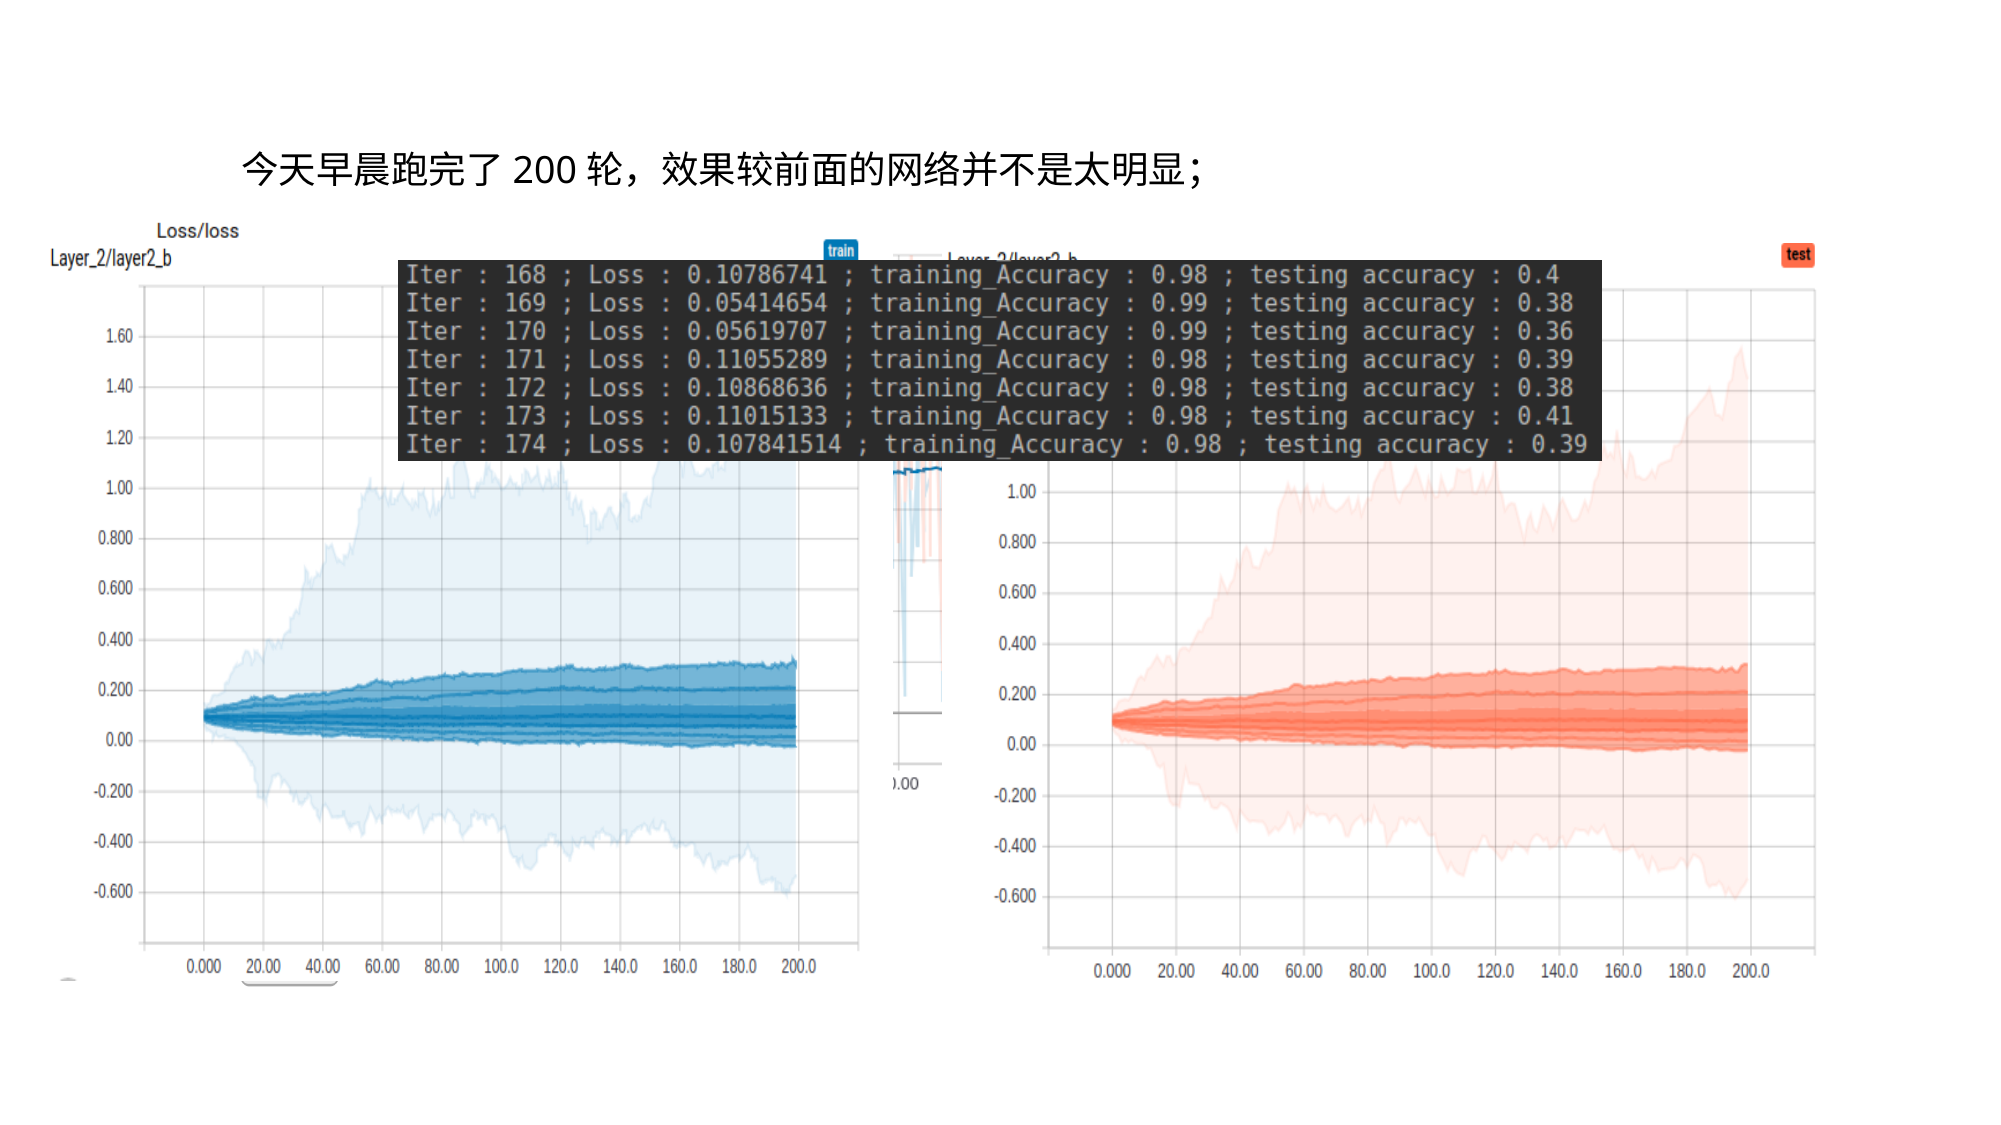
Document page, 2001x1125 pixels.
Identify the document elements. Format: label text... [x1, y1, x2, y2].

picture [44, 211, 1841, 1027]
text_box 今天早晨跑完了200轮，效果较前面的网络并不是太明显； [226, 138, 1774, 199]
